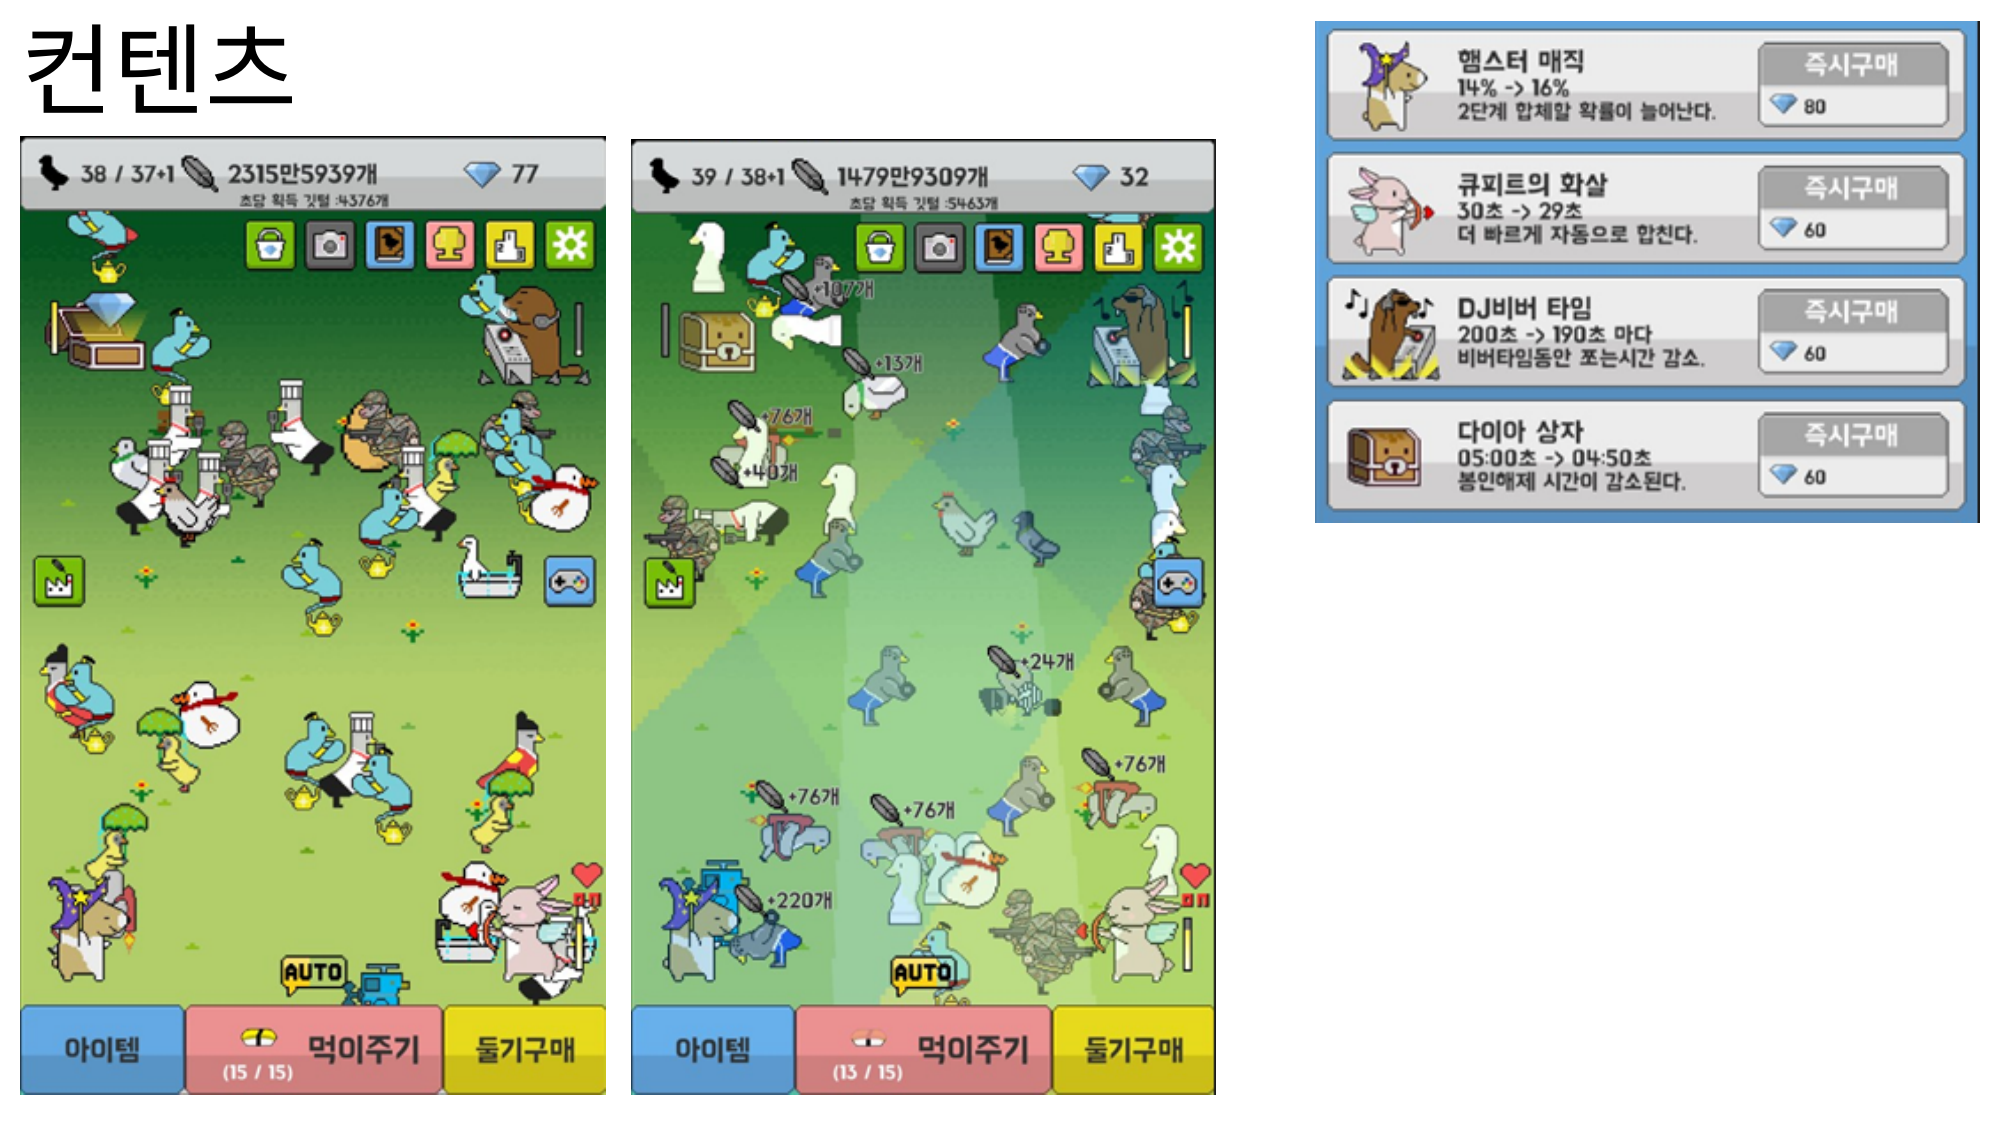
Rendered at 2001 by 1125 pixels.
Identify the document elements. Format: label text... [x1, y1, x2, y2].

text_box 컨텐츠 [7, 0, 313, 135]
picture [631, 139, 1216, 1095]
picture [20, 136, 606, 1095]
picture [1315, 21, 1980, 523]
